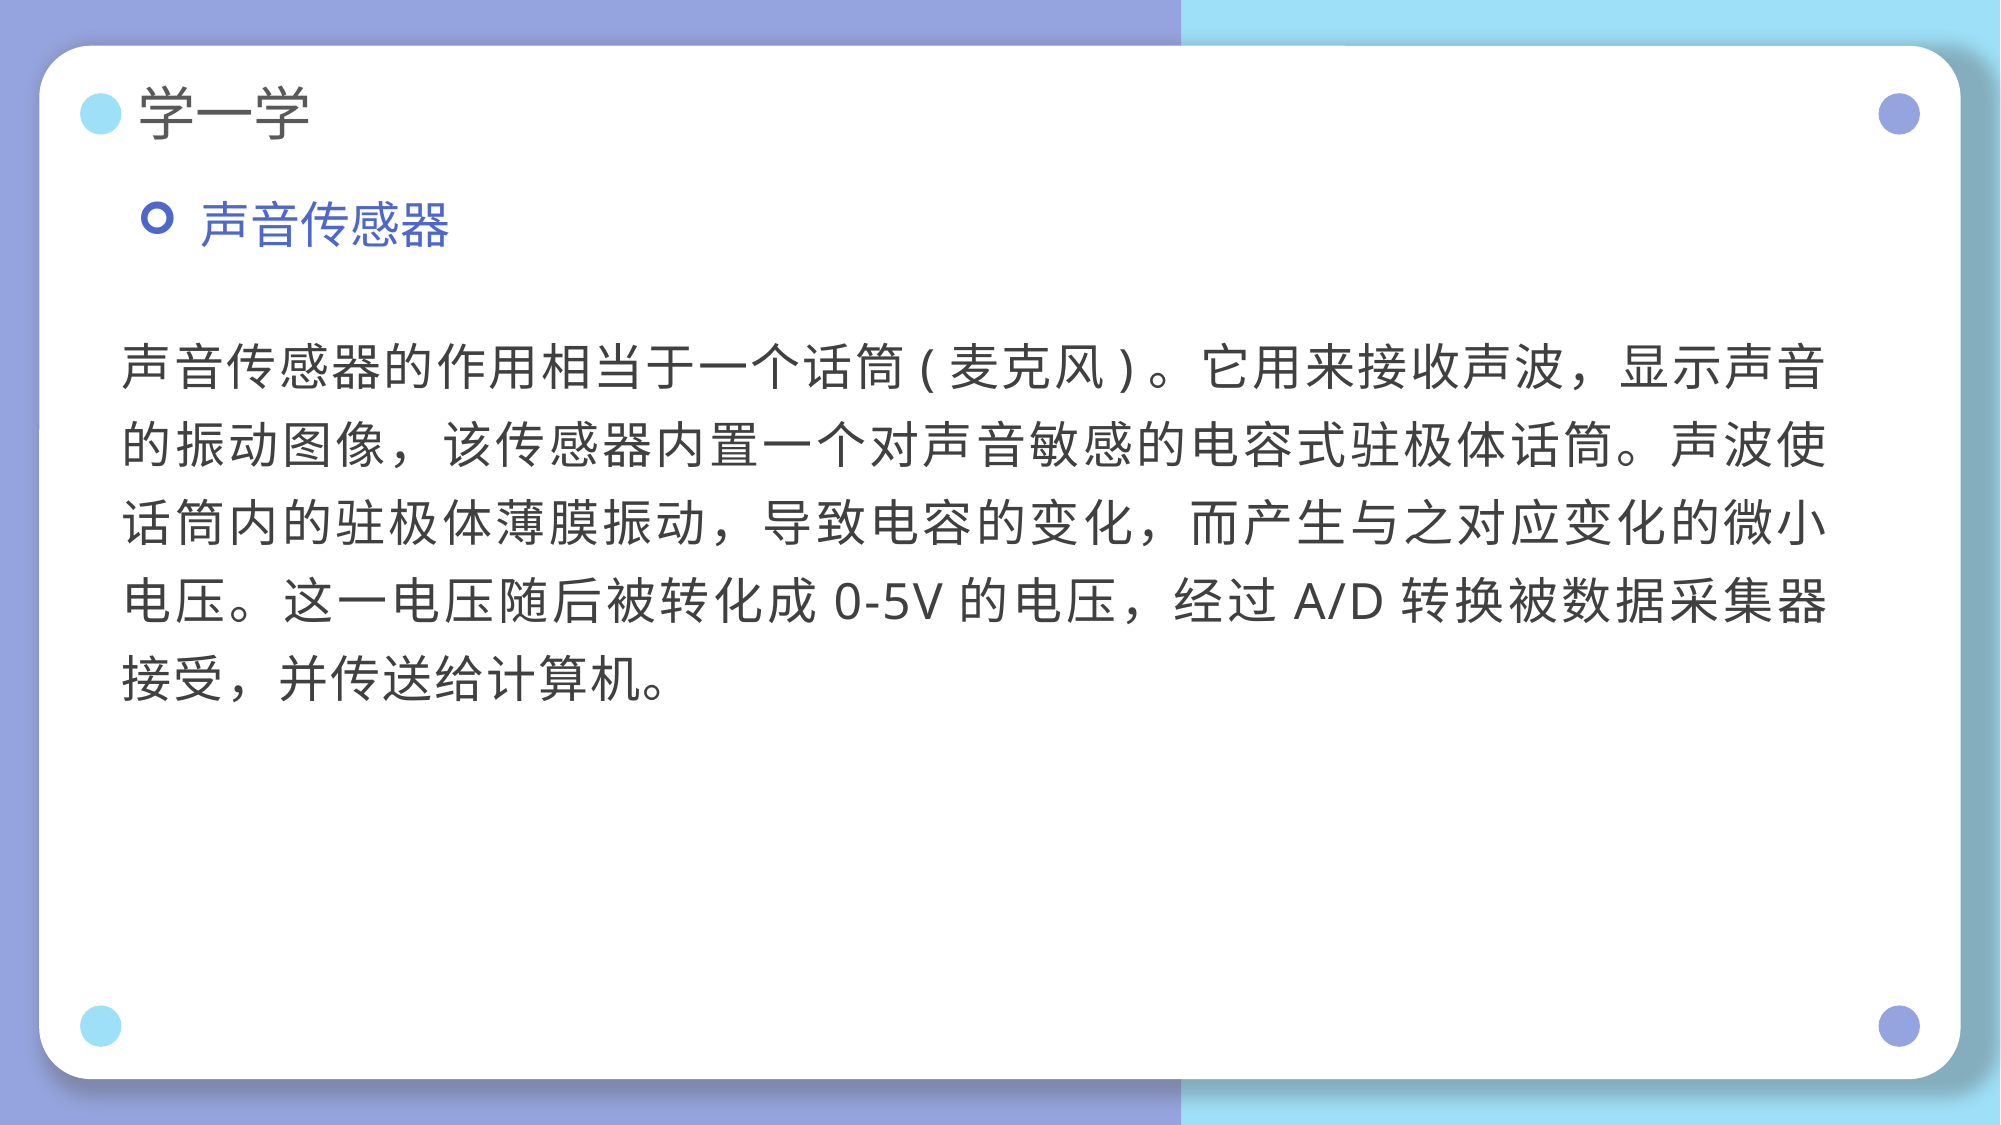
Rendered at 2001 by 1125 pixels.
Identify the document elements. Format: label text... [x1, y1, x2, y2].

title 学一学 [137, 77, 976, 157]
text_box 声音传感器的作用相当于一个话筒(麦克风)。它用来接收声波，显示声音的振动图像，该传感器内置一个对声音敏感的电容式驻极体话筒。声波使话筒内的驻极体薄膜振动，导致电容的变化，而产生与之对应变化的微小电压。这一电压随后被转化成0-5V的电压，经过A/D转换被数据采集器接受，并传送给计算机。 [121, 310, 1830, 865]
list 声音传感器 [137, 185, 976, 262]
